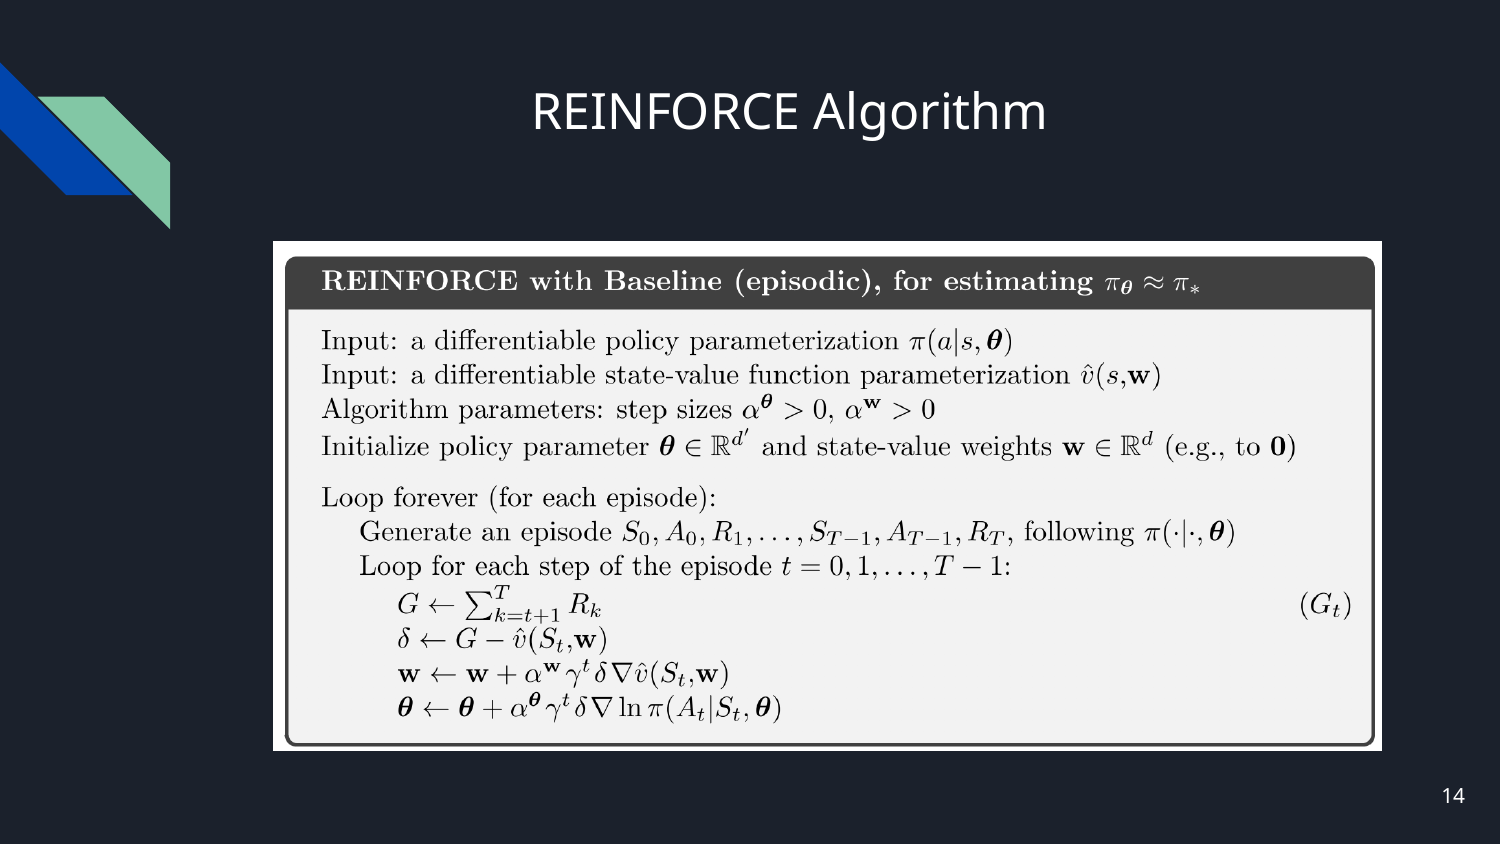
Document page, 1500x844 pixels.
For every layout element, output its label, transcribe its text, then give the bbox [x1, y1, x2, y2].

title REINFORCE Algorithm [212, 64, 1368, 215]
picture [273, 240, 1382, 751]
slide_number ‹#› [1389, 764, 1480, 830]
